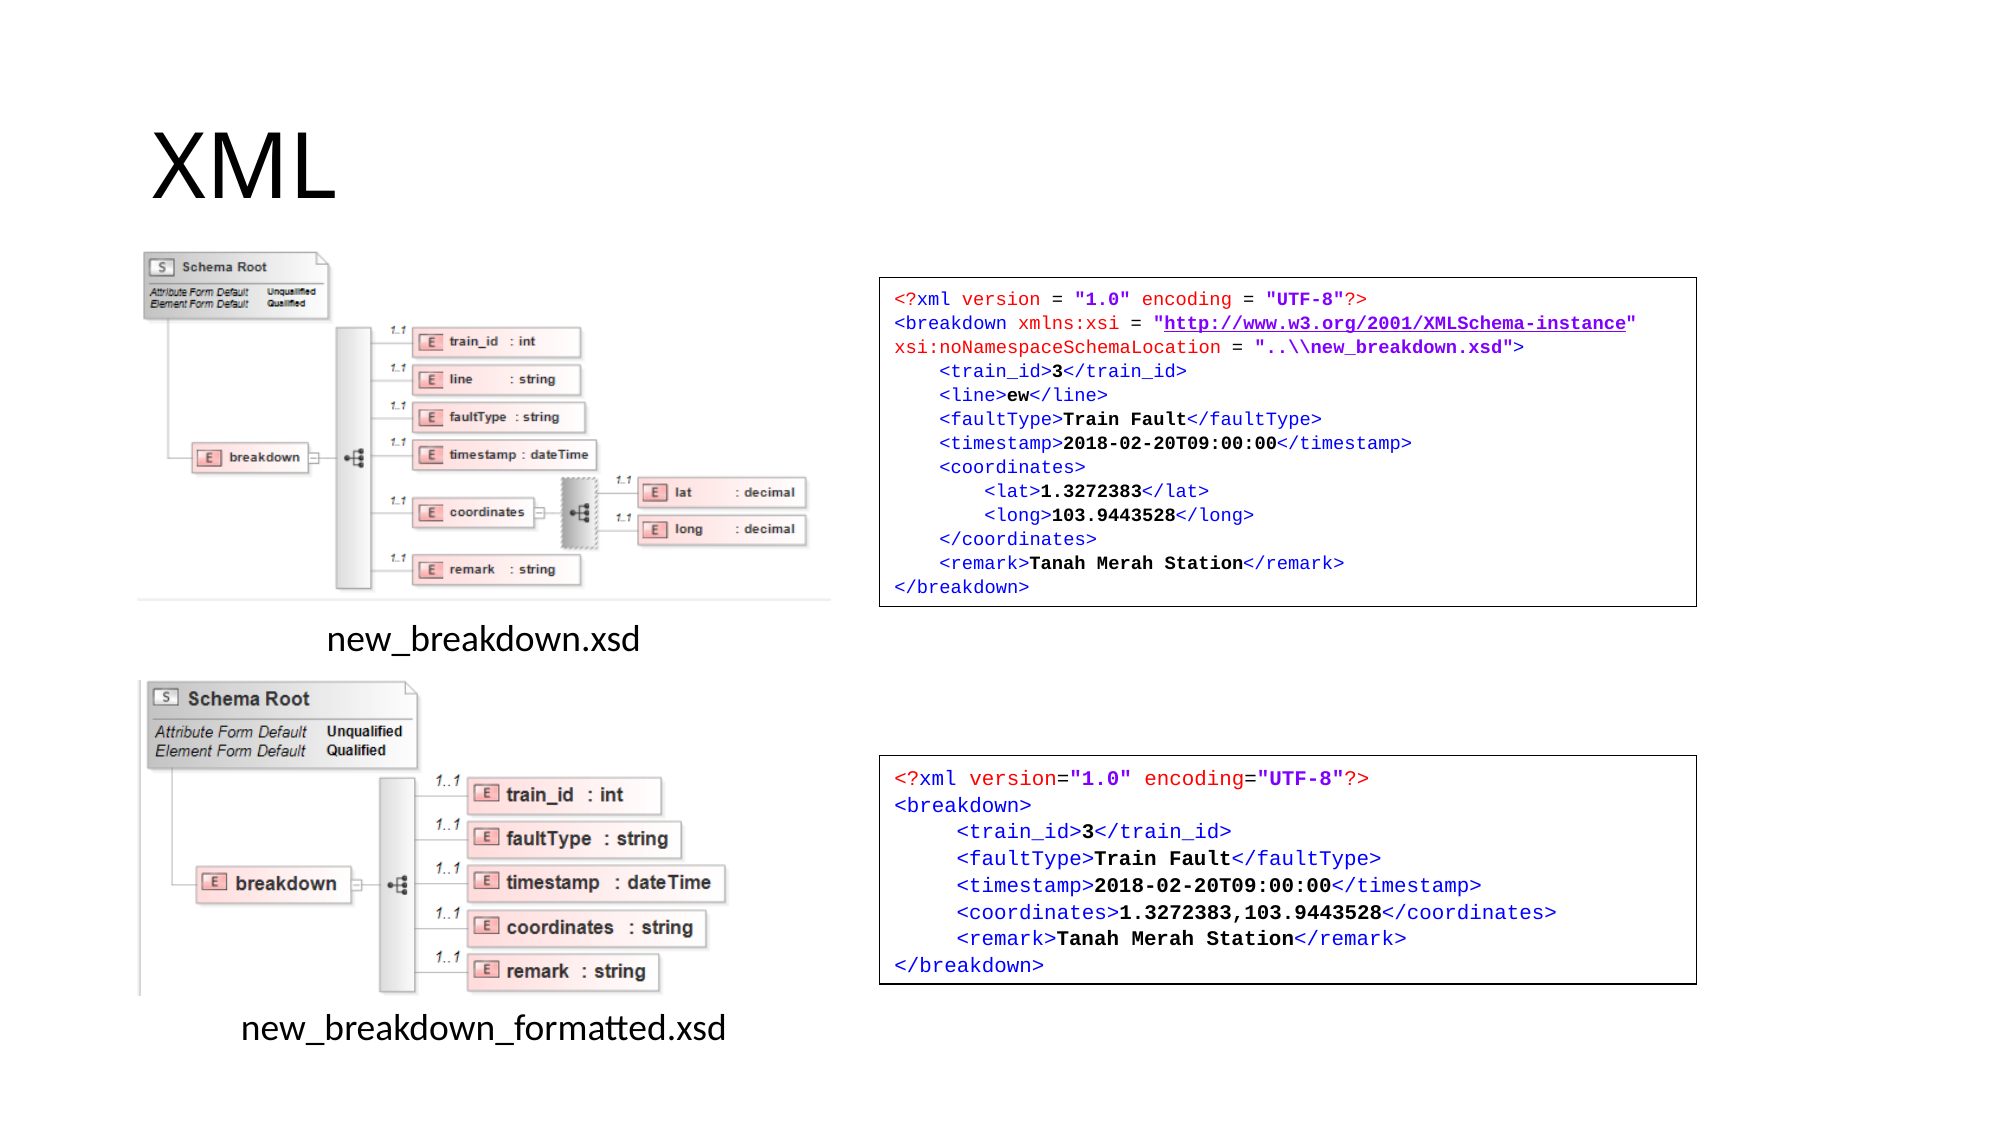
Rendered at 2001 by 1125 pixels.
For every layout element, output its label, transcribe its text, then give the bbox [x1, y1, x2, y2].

text_box new_breakdown.xsd [311, 606, 657, 666]
text_box <?xml version="1.0" encoding="UTF-8"?> <breakdown> <train_id>3</train_id> <faultType>Train Fault</faultType> <timestamp>2018-02-20T09:00:00</timestamp> <coordinates>1.3272383,103.9443528</coordinates> <remark>Tanah Merah Station</remark> </breakdown> [879, 755, 1697, 985]
picture [137, 679, 820, 996]
text_box <?xml version = "1.0" encoding = "UTF-8"?> <breakdown xmlns:xsi = "http://www.w3.org/2001/XMLSchema-instance" xsi:noNamespaceSchemaLocation = "..\\new_breakdown.xsd"> <train_id>3</train_id> <line>ew</line> <faultType>Train Fault</faultType> <timestamp>2018-02-20T09:00:00</timestamp> <coordinates> <lat>1.3272383</lat> <long>103.9443528</long> </coordinates> <remark>Tanah Merah Station</remark> </breakdown> [879, 277, 1697, 607]
picture [137, 248, 831, 601]
text_box new_breakdown_formatted.xsd [226, 996, 743, 1056]
title XML [137, 59, 1863, 278]
